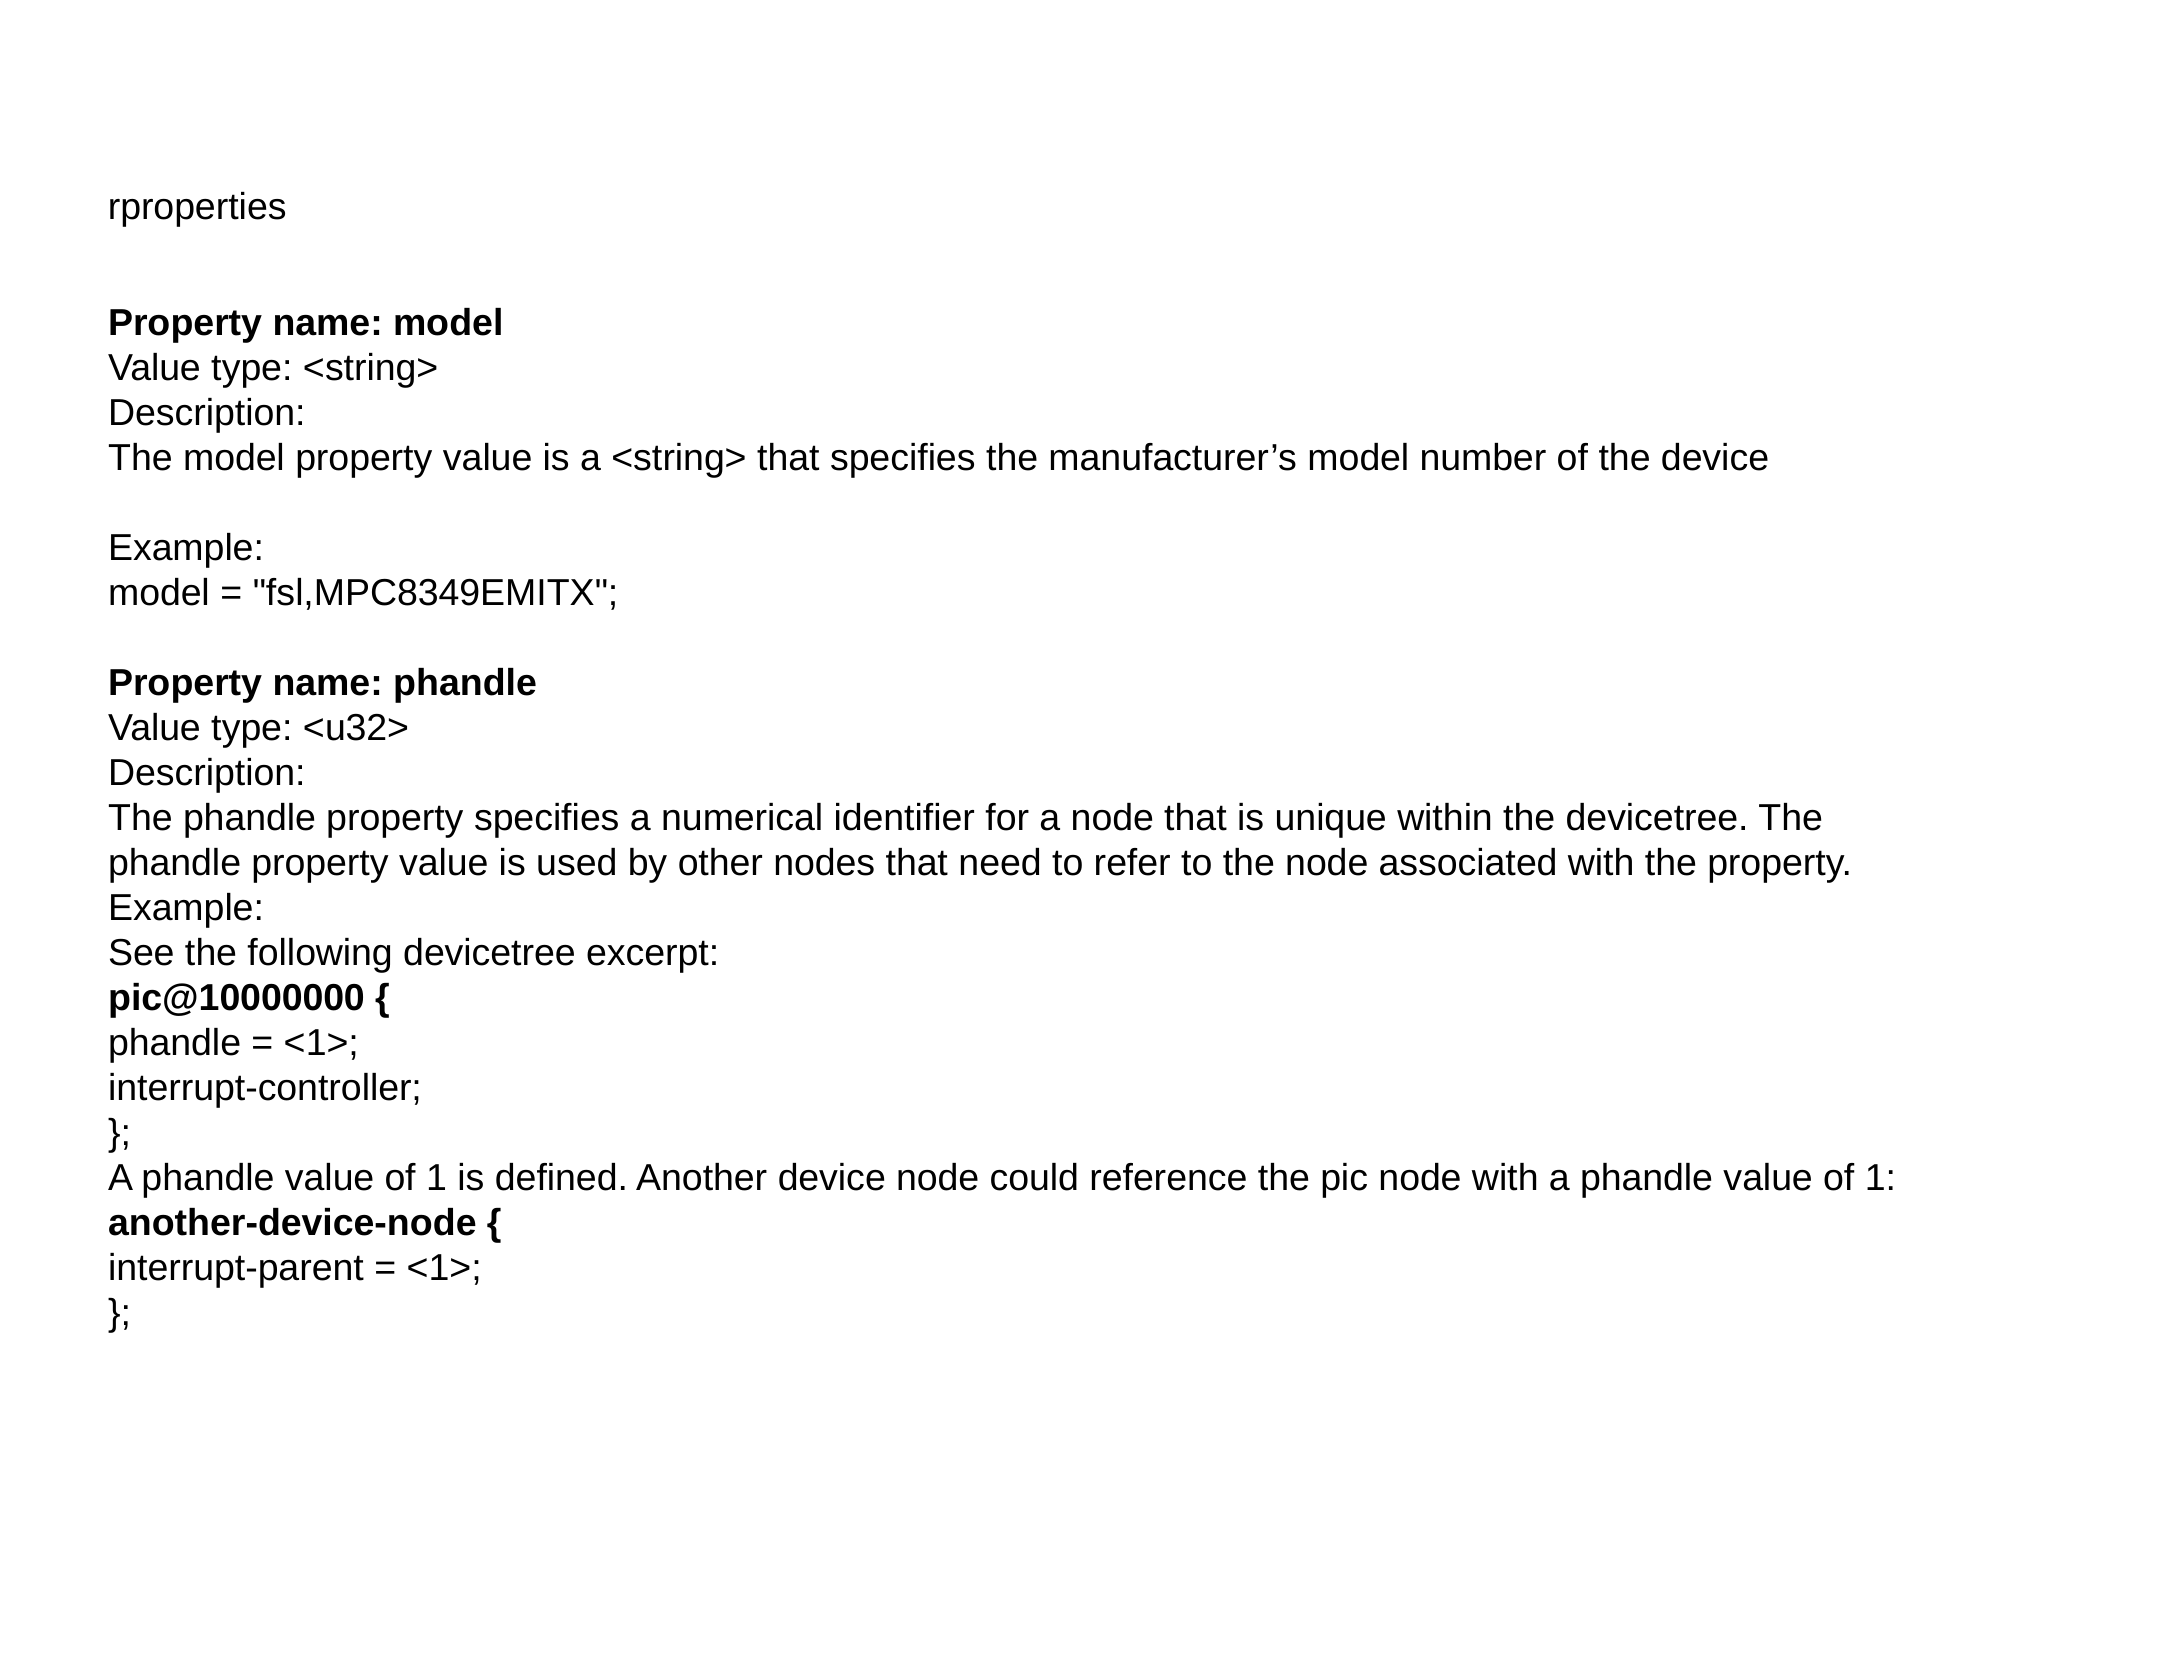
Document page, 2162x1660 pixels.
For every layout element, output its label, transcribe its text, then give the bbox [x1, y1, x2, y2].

text_box Property name: model Value type: <string> Description: The model property value is a <string> that specifies the manufacturer’s model number of the device Example: model = "fsl,MPC8349EMITX"; Property name: phandle Value type: <u32> Description: The phandle property specifies a numerical identifier for a node that is unique within the devicetree. The phandle property value is used by other nodes that need to refer to the node associated with the property. Example: See the following devicetree excerpt: pic@10000000 { phandle = <1>; interrupt-controller; }; A phandle value of 1 is defined. Another device node could reference the pic node with a phandle value of 1: another-device-node { interrupt-parent = <1>; }; [108, 298, 2162, 1363]
text_box rproperties [108, 66, 2054, 298]
